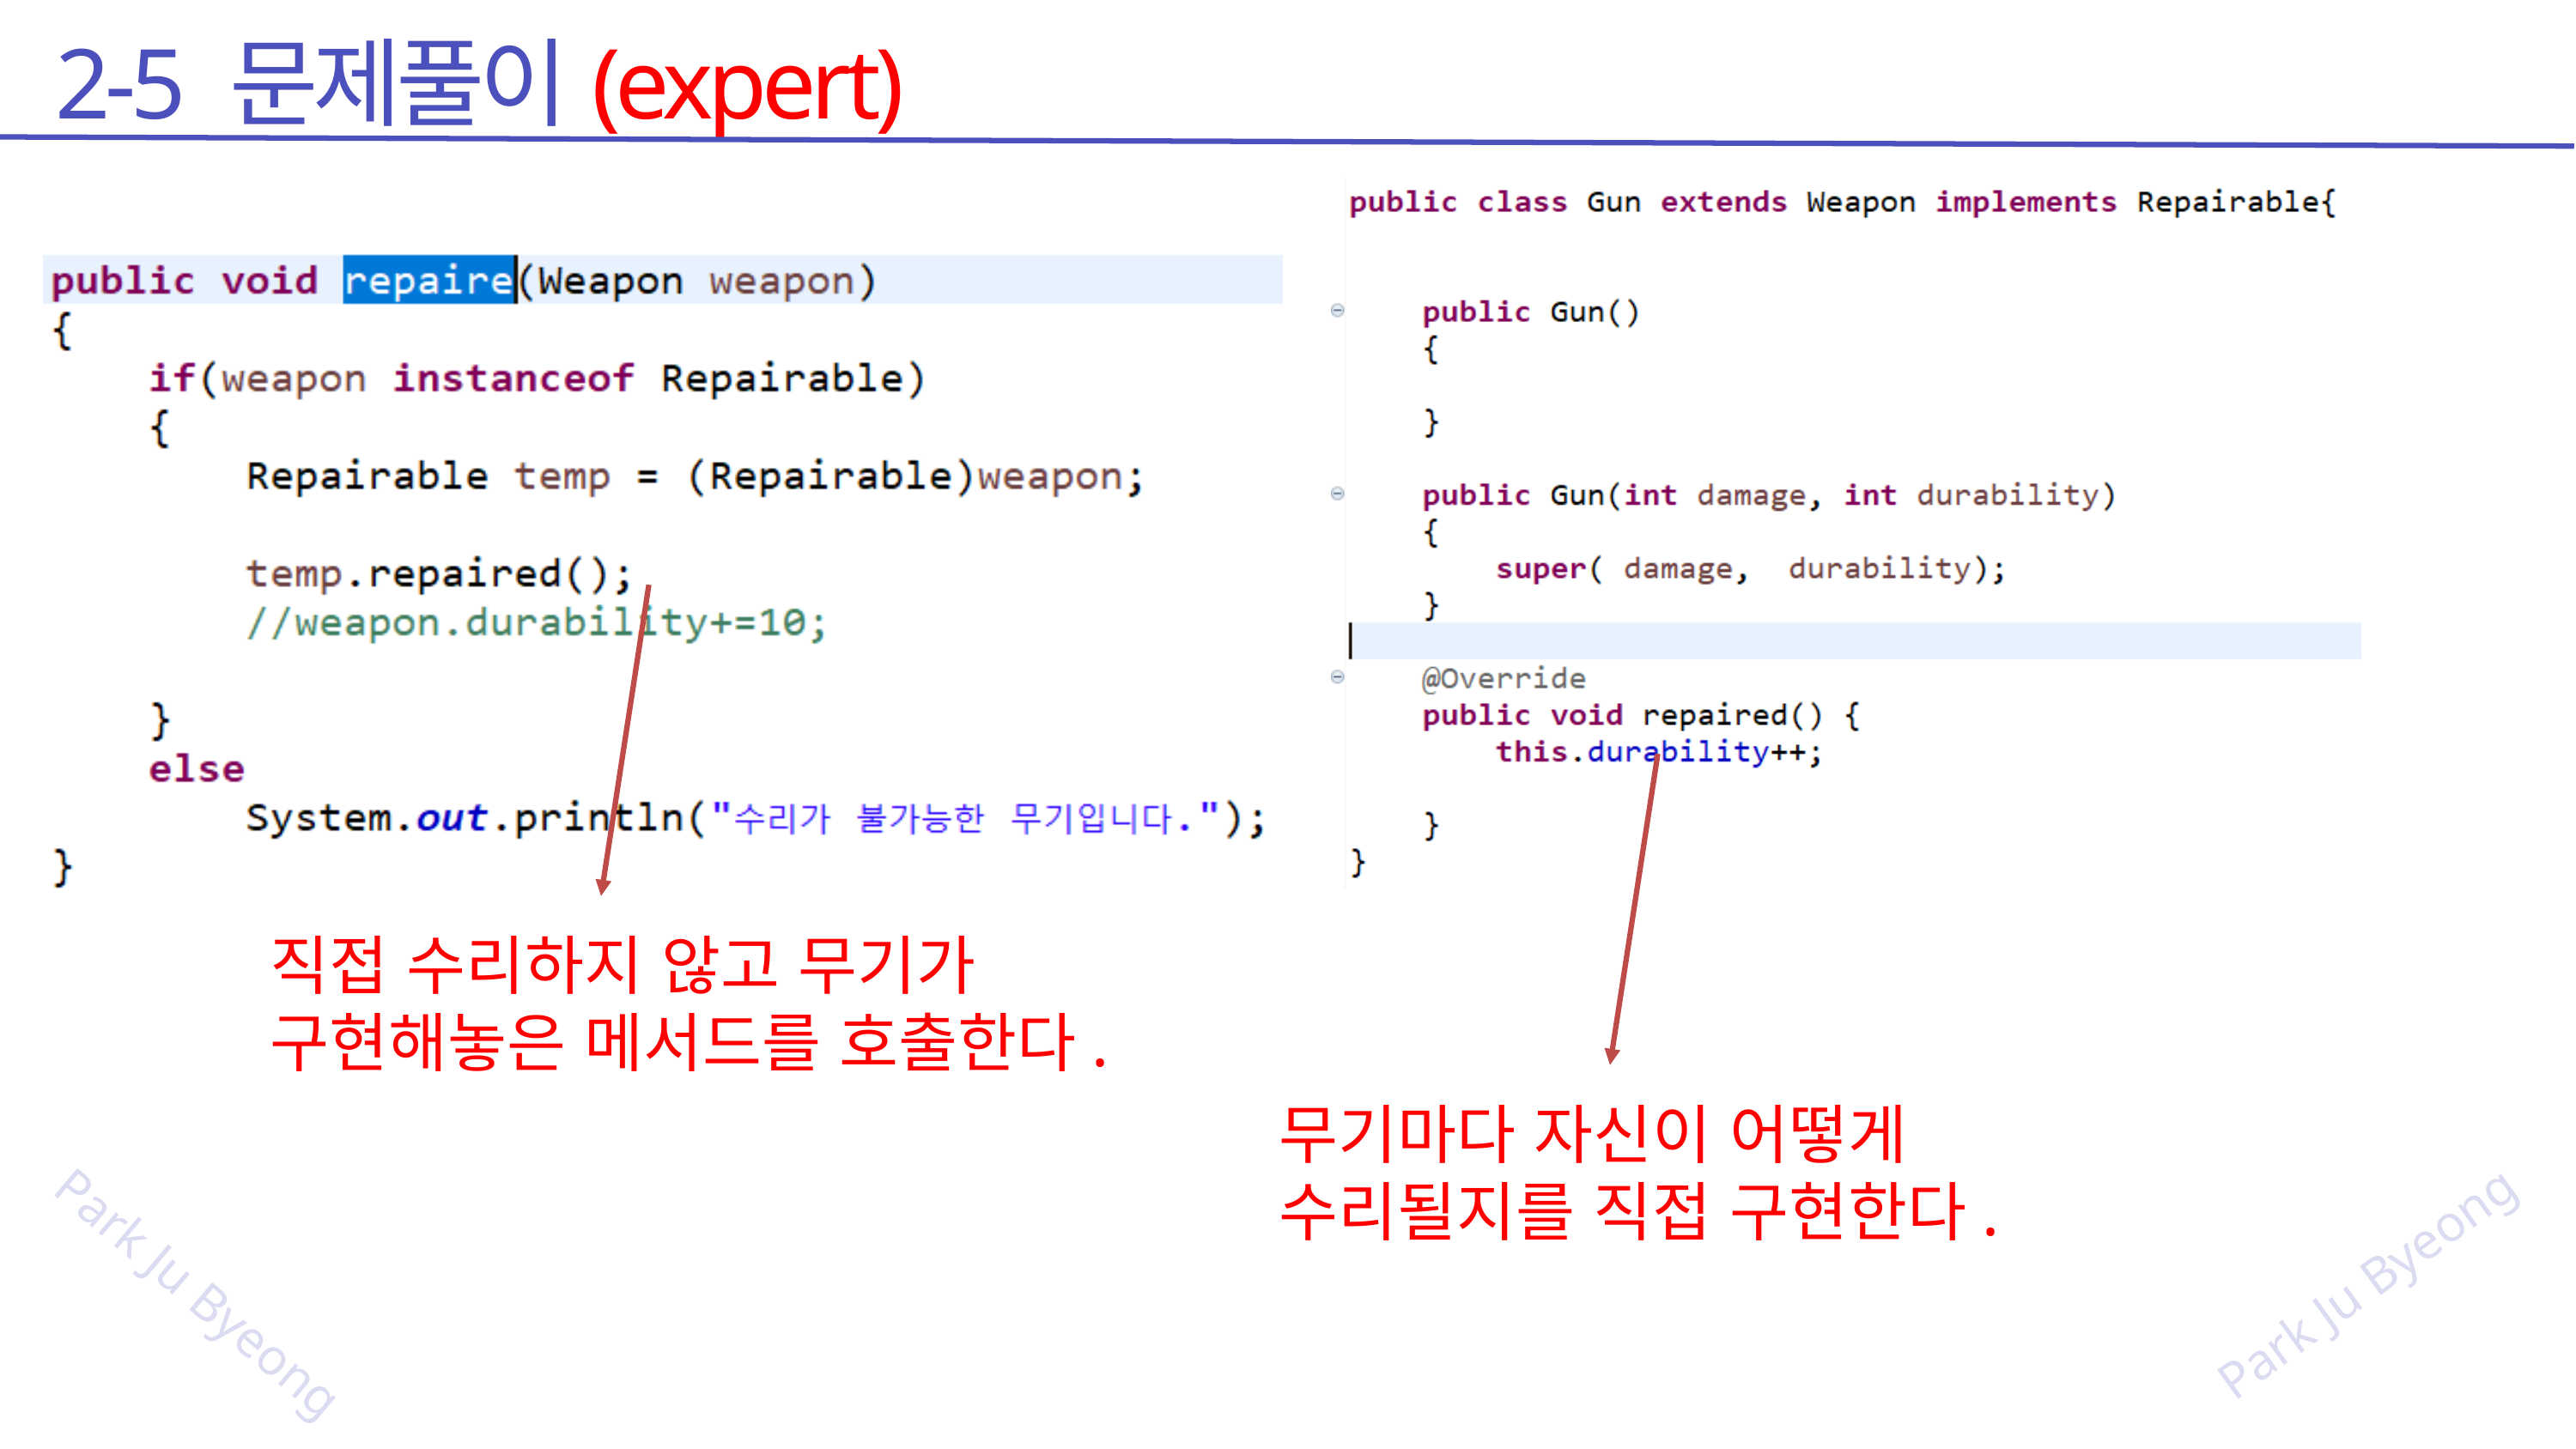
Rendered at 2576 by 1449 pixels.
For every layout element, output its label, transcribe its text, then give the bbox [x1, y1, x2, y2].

picture [42, 252, 1283, 896]
picture [1330, 176, 2362, 890]
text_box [1609, 753, 1658, 1065]
text_box 직접 수리하지 않고 무기가 구현해놓은 메서드를 호출한다. [257, 918, 1159, 1086]
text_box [0, 136, 2574, 147]
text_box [600, 584, 649, 896]
text_box 2-5 문제풀이(expert) [43, 15, 1567, 134]
text_box 무기마다 자신이 어떻게 수리될지를 직접 구현한다. [1266, 1087, 2168, 1255]
